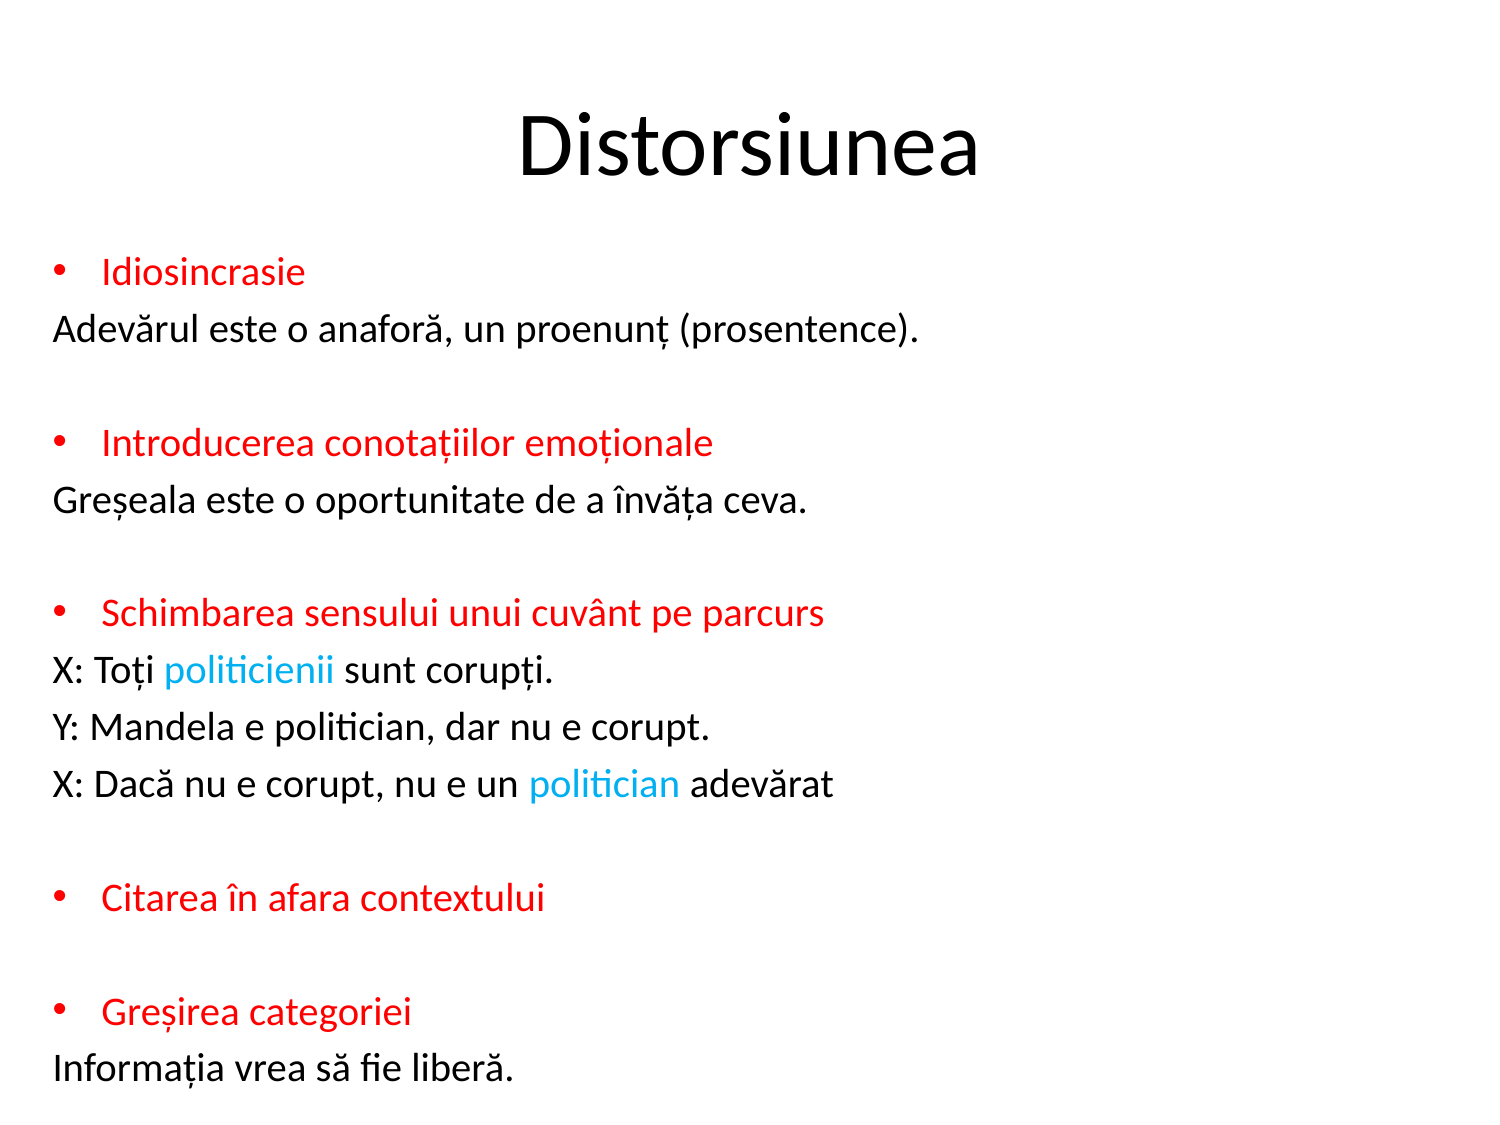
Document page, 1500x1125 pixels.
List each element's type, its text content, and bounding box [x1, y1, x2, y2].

list Idiosincrasie Adevărul este o anaforă, un proenunț (prosentence). Introducerea conotațiilor emoționale Greșeala este o oportunitate de a învăța ceva. Schimbarea sensului unui cuvânt pe parcurs X: Toți politicienii sunt corupți. Y: Mandela e politician, dar nu e corupt. X: Dacă nu e corupt, nu e un politician adevărat Citarea în afara contextului Greșirea categoriei Informația vrea să fie liberă. [37, 237, 1500, 1100]
title Distorsiunea [75, 45, 1425, 233]
